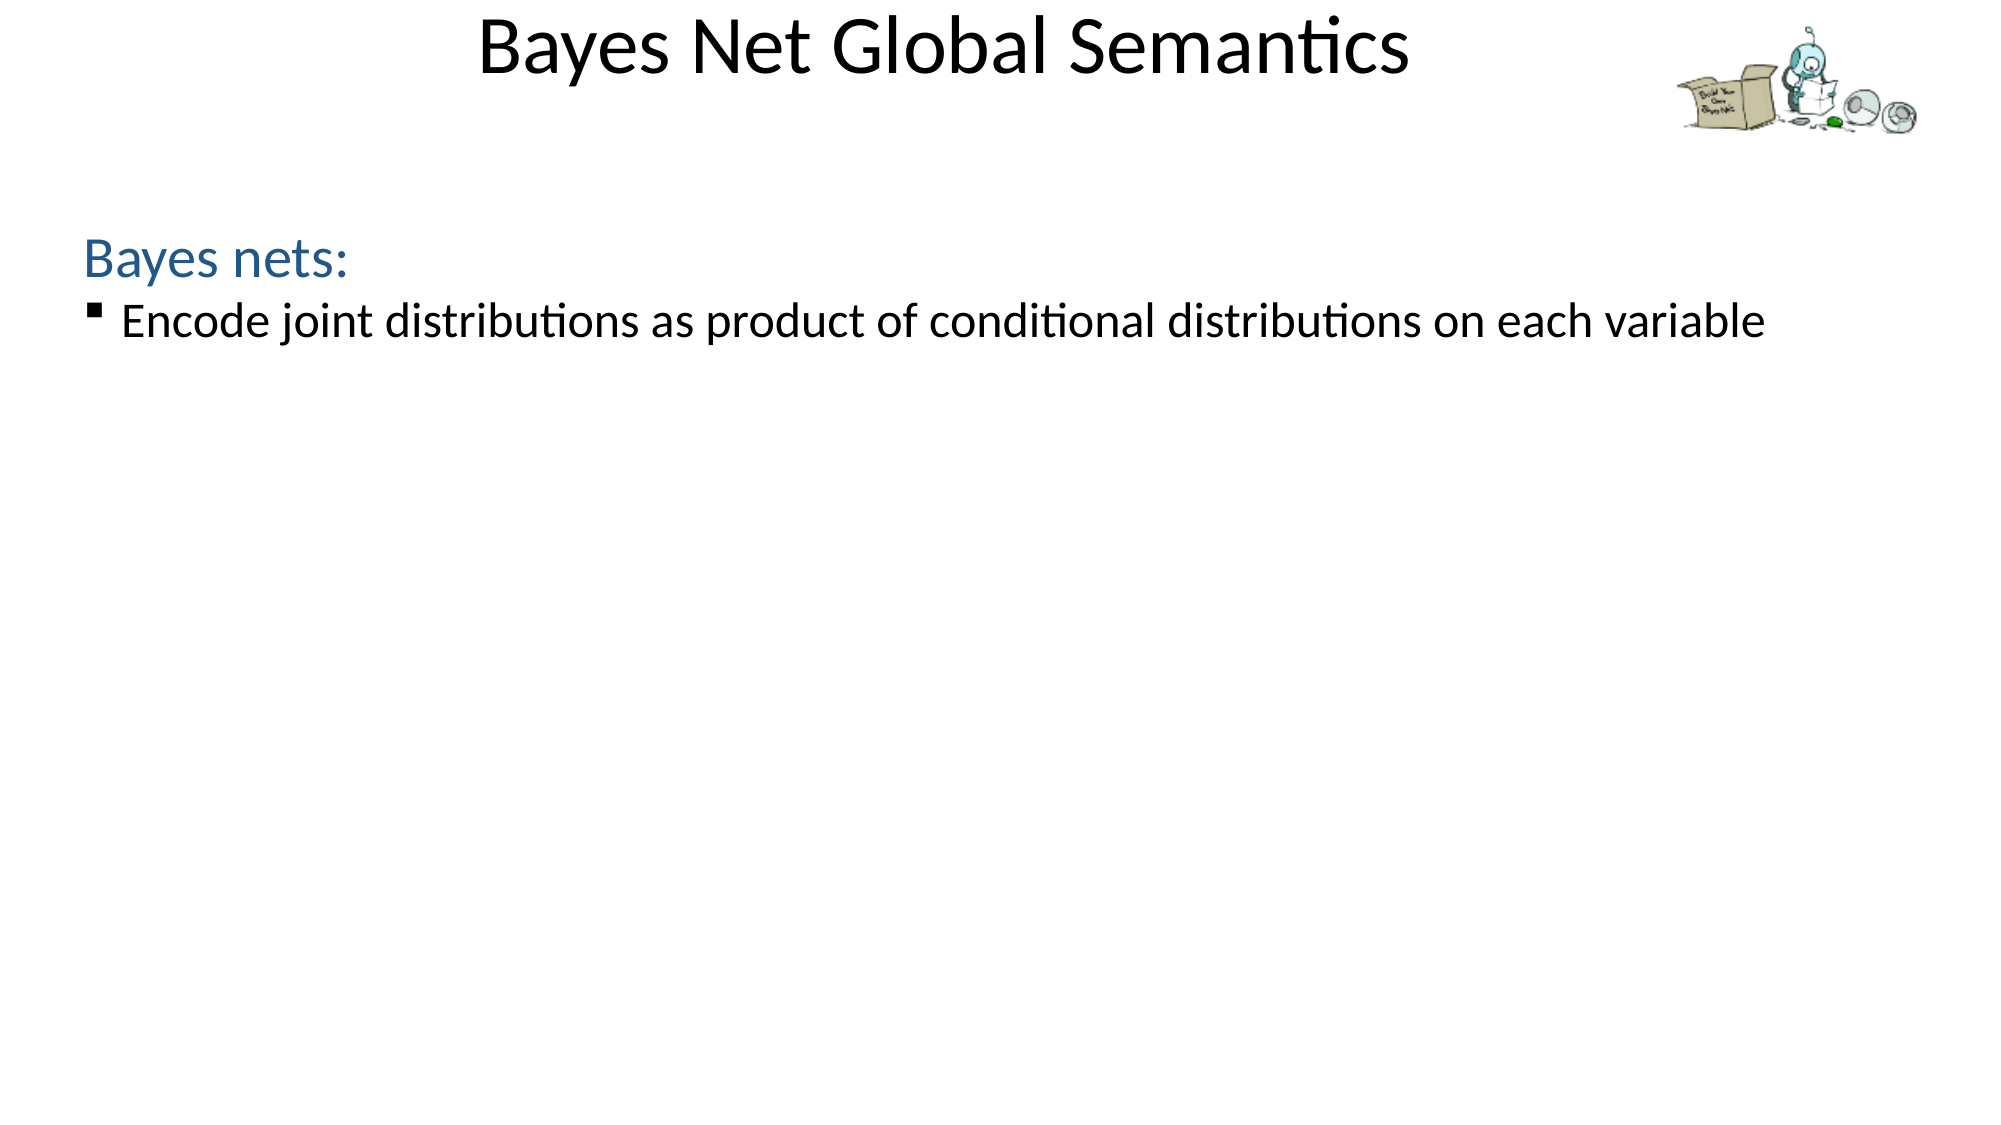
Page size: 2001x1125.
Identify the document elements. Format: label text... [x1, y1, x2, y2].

picture [1674, 24, 2000, 325]
title Bayes Net Global Semantics [462, 0, 1538, 183]
